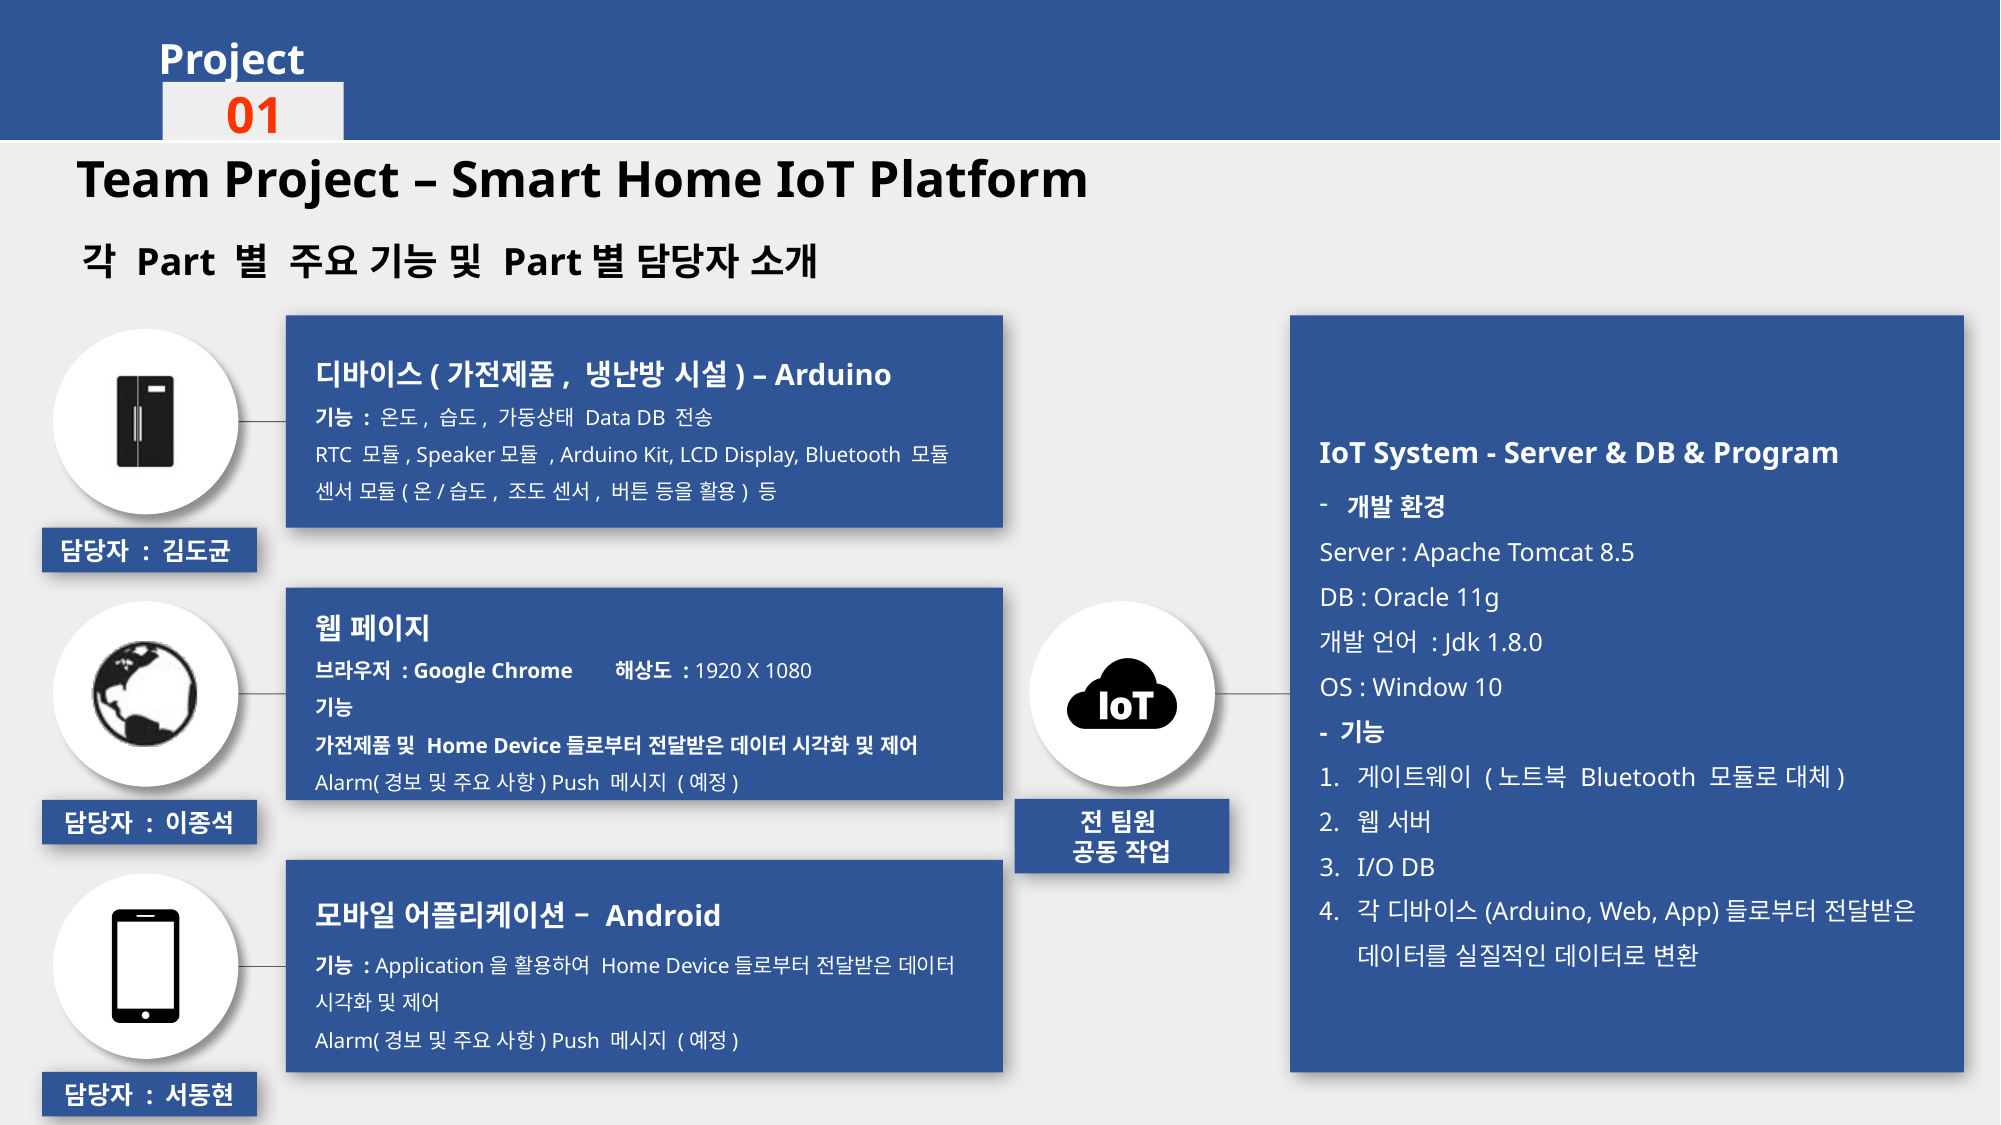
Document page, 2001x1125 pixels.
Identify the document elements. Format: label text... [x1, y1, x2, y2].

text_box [52, 328, 239, 515]
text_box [52, 601, 239, 787]
text_box 모바일 어플리케이션 – Android 기능 : Application을 활용하여 Home Device들로부터 전달받은 데이터 시각화 및 제어 Alarm(경보 및 주요 사항) Push 메시지 (예정) [285, 859, 1004, 1073]
text_box [299, 81, 345, 139]
text_box Team Project – Smart Home IoT Platform [62, 139, 1105, 215]
text_box 웹 페이지 브라우저 : Google Chrome 해상도 : 1920 X 1080 기능 가전제품 및 Home Device들로부터 전달받은 데이터 시각화 및 제어 Alarm(경보 및 주요 사항) Push 메시지 (예정) [285, 587, 1004, 801]
text_box 각 Part 별 주요 기능 및 Part별 담당자 소개 [67, 230, 1930, 291]
text_box [0, 0, 161, 141]
text_box Project [143, 0, 321, 91]
text_box [0, 142, 2000, 1125]
text_box 담당자 : 김도균 [42, 527, 257, 573]
text_box 담당자 : 서동현 [42, 1071, 257, 1117]
text_box 담당자 : 이종석 [42, 799, 257, 845]
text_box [1029, 601, 1215, 787]
text_box 전 팀원 공동 작업 [1014, 798, 1230, 874]
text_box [52, 873, 239, 1059]
text_box [321, 0, 2000, 141]
text_box IoT System - Server & DB & Program 개발 환경 Server : Apache Tomcat 8.5 DB : Oracle 11g 개발 언어 : Jdk 1.8.0 OS : Window 10 - 기능 게이트웨이 (노트북 Bluetooth 모듈로 대체) 웹 서버 I/O DB 각 디바이스(Arduino, Web, App)들로부터 전달받은 데이터를 실질적인 데이터로 변환 [1289, 314, 1965, 1073]
text_box 디바이스(가전제품, 냉난방 시설) – Arduino 기능 : 온도, 습도, 가동상태 Data DB 전송 RTC 모듈, Speaker모듈 , Arduino Kit, LCD Display, Bluetooth 모듈 센서 모듈(온/습도, 조도 센서, 버튼 등을 활용) 등 [285, 314, 1004, 529]
text_box 01 [211, 75, 299, 139]
text_box [161, 81, 211, 139]
